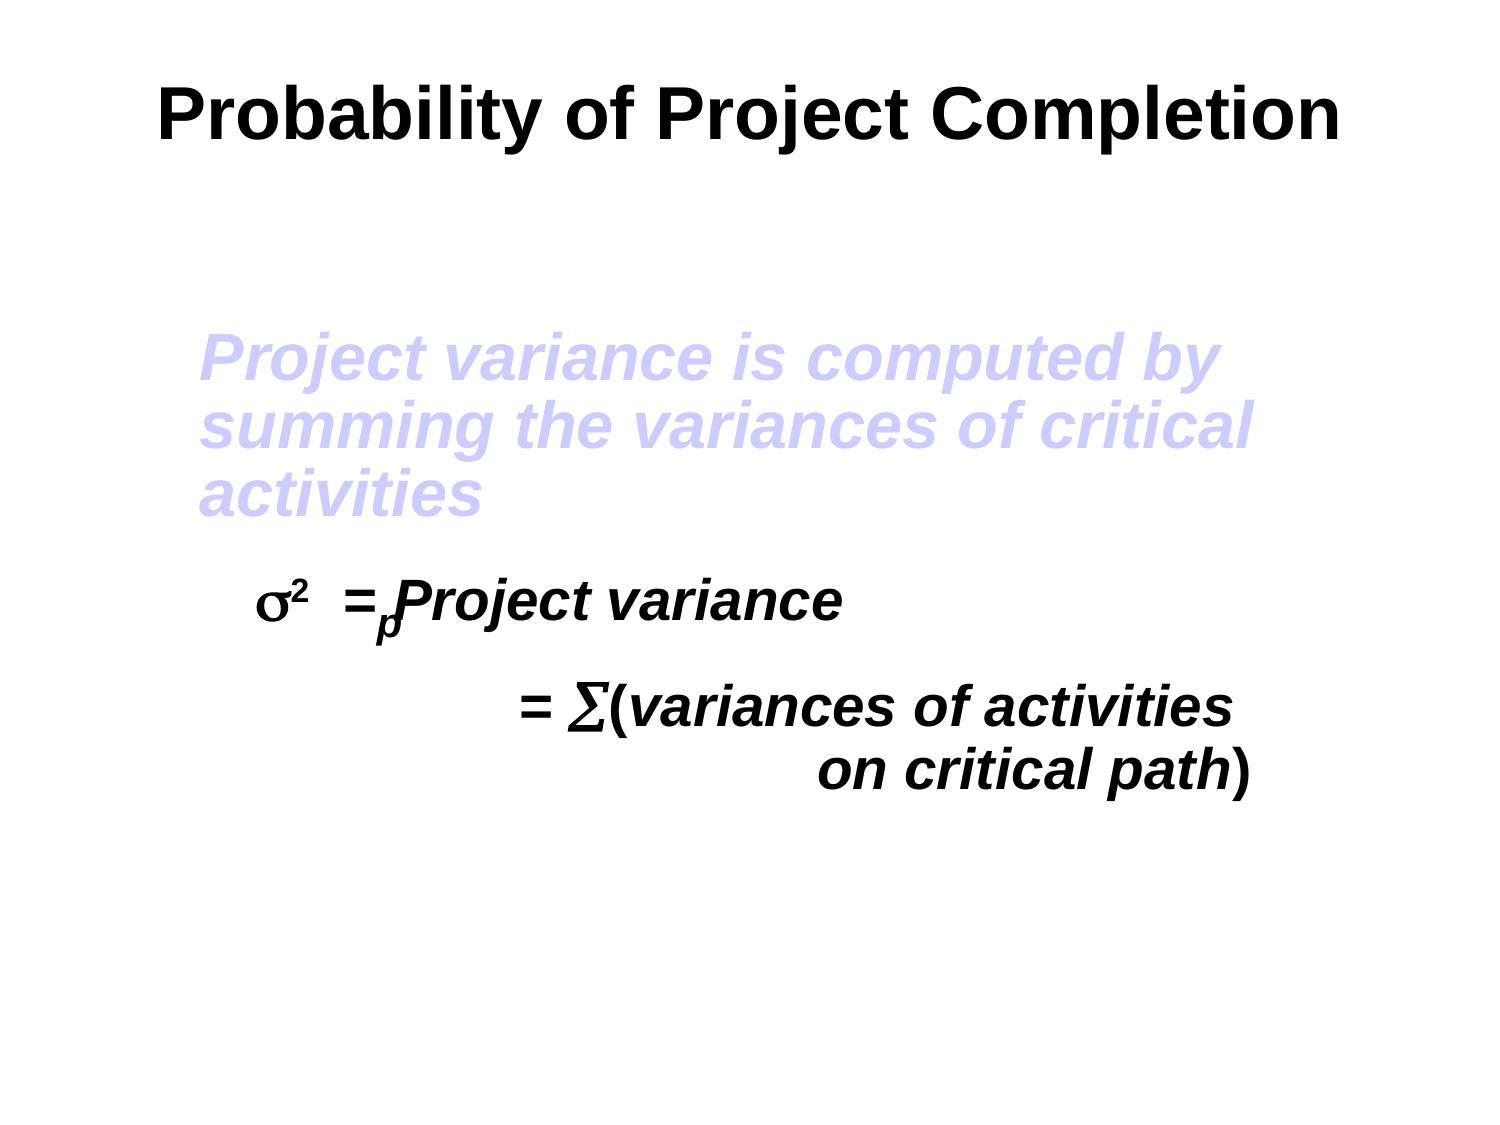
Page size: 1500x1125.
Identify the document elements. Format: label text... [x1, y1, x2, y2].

title Probability of Project Completion [112, 64, 1388, 280]
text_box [326, 562, 1181, 820]
text_box Project variance is computed by summing the variances of critical activities [184, 318, 1375, 538]
